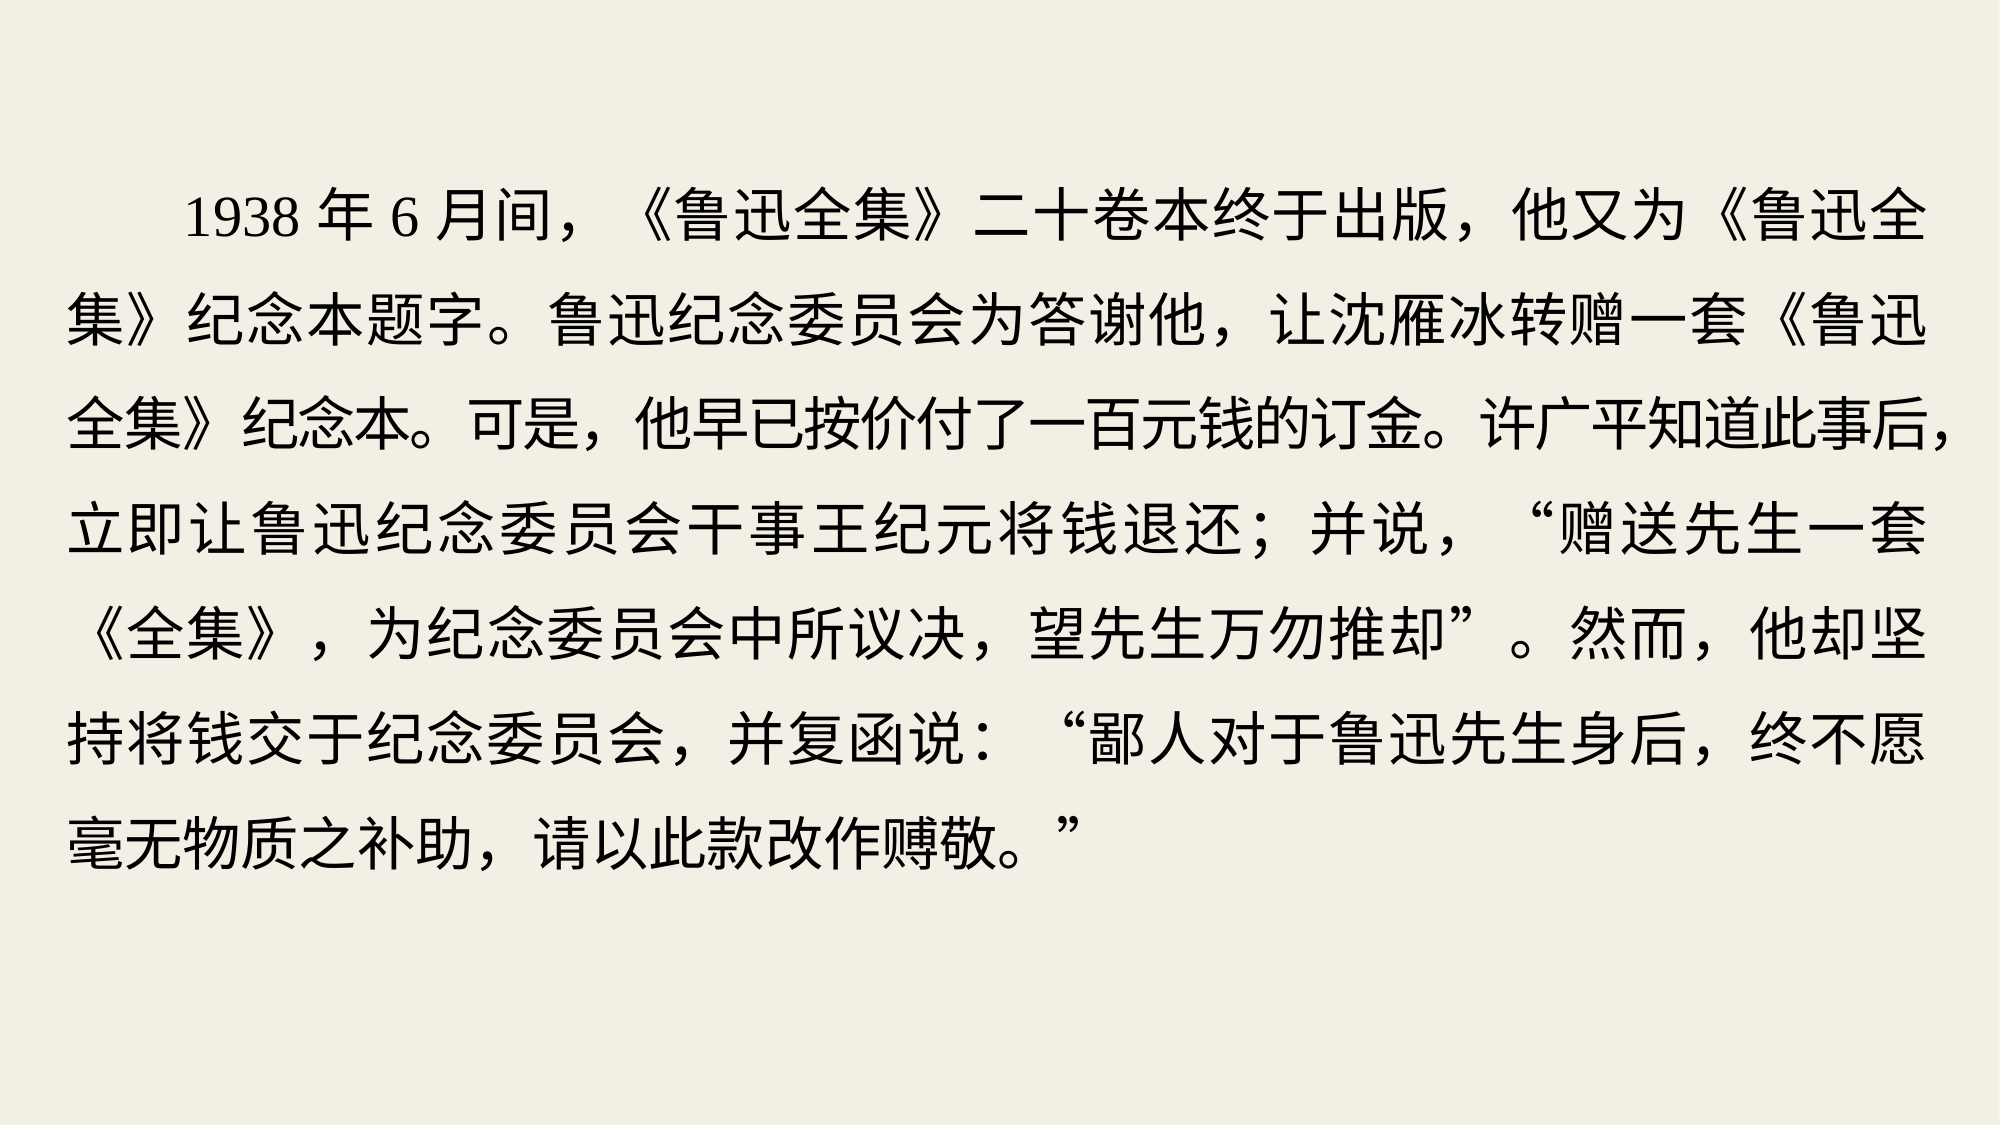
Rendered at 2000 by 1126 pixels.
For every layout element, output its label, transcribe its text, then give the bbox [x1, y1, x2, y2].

text_box 1938年6月间，《鲁迅全集》二十卷本终于出版，他又为《鲁迅全集》纪念本题字。鲁迅纪念委员会为答谢他，让沈雁冰转赠一套《鲁迅全集》纪念本。可是，他早已按价付了一百元钱的订金。许广平知道此事后，立即让鲁迅纪念委员会干事王纪元将钱退还；并说，“赠送先生一套《全集》，为纪念委员会中所议决，望先生万勿推却”。然而，他却坚持将钱交于纪念委员会，并复函说：“鄙人对于鲁迅先生身后，终不愿毫无物质之补助，请以此款改作赙敬。” [46, 132, 1948, 888]
